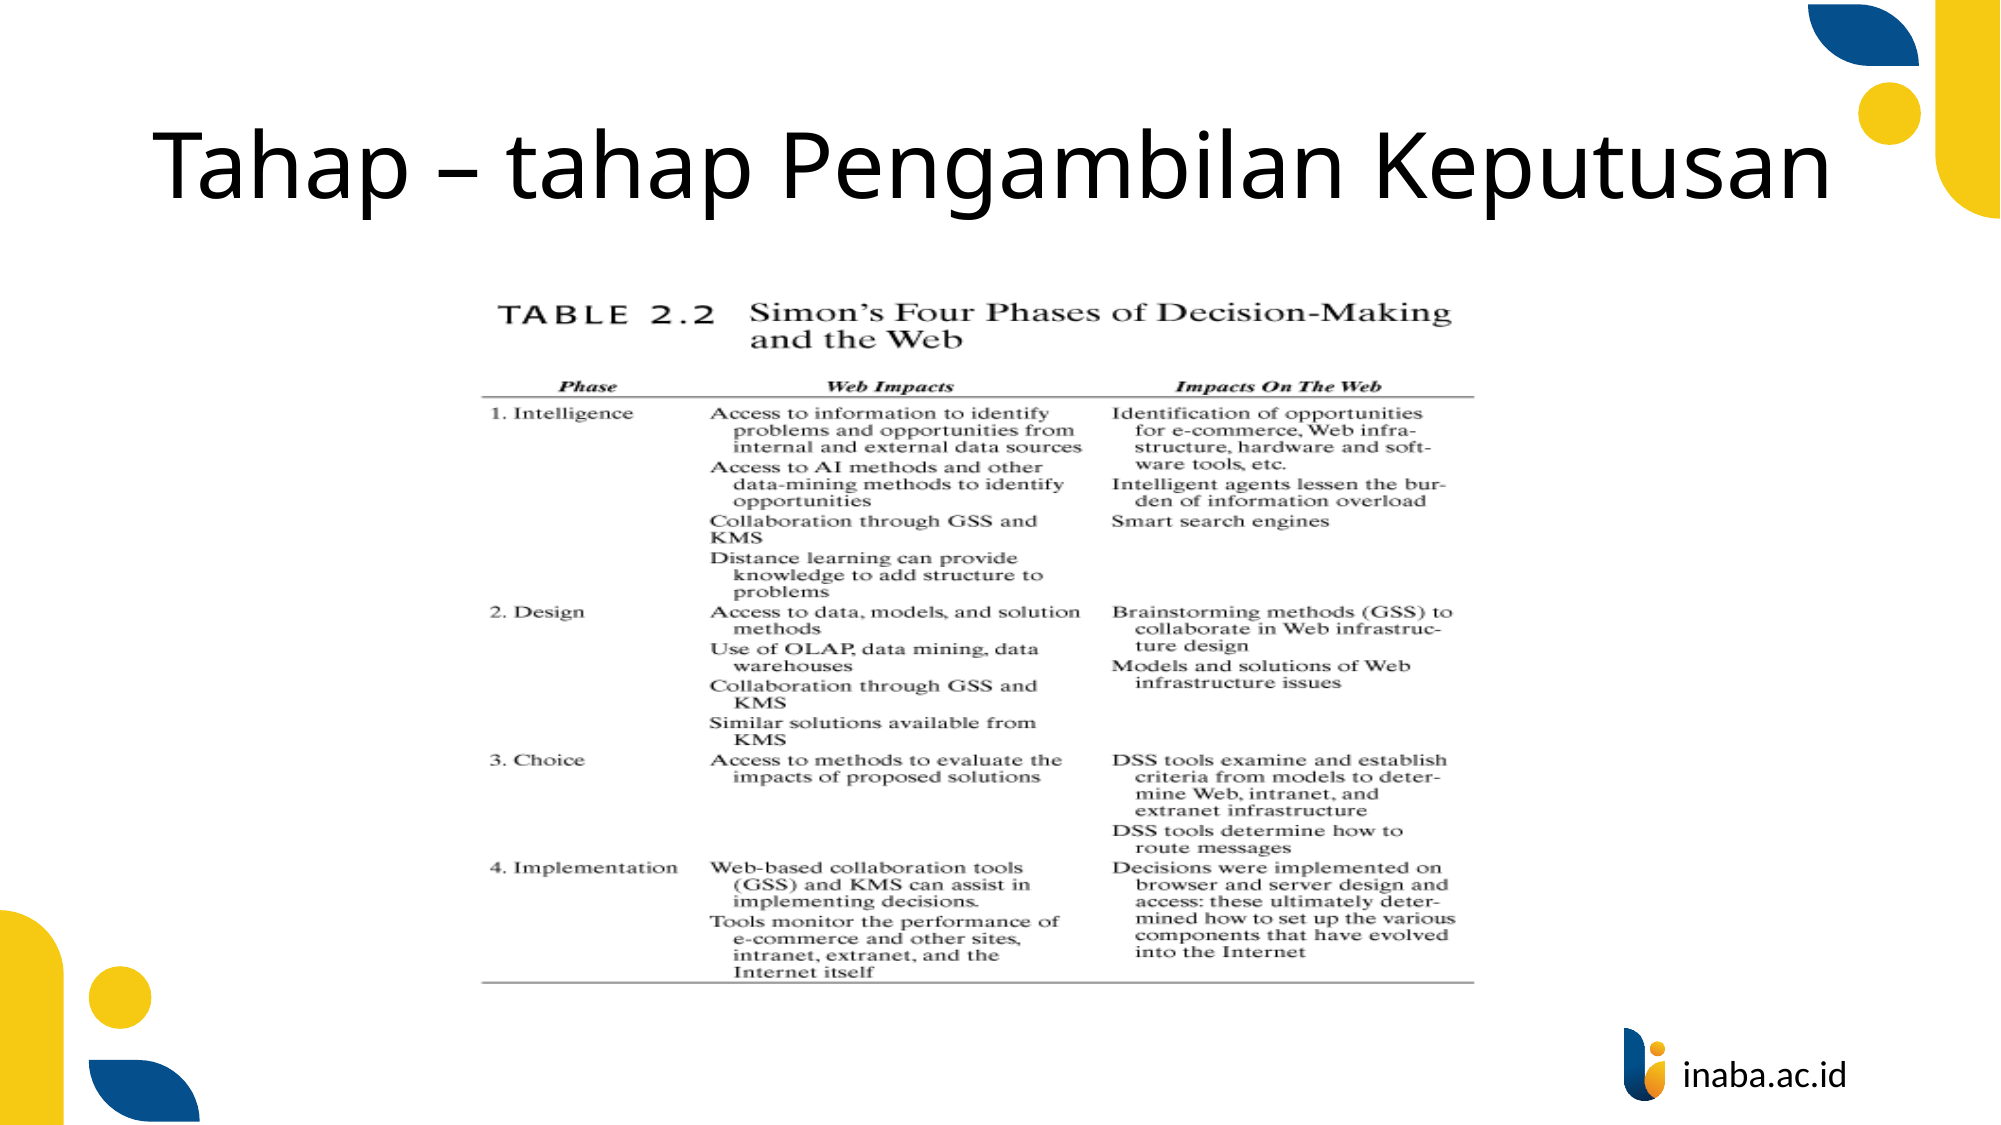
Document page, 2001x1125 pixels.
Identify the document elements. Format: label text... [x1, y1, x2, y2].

picture [1624, 1028, 1665, 1101]
title Tahap – tahap Pengambilan Keputusan [137, 59, 1863, 278]
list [434, 275, 1522, 1002]
